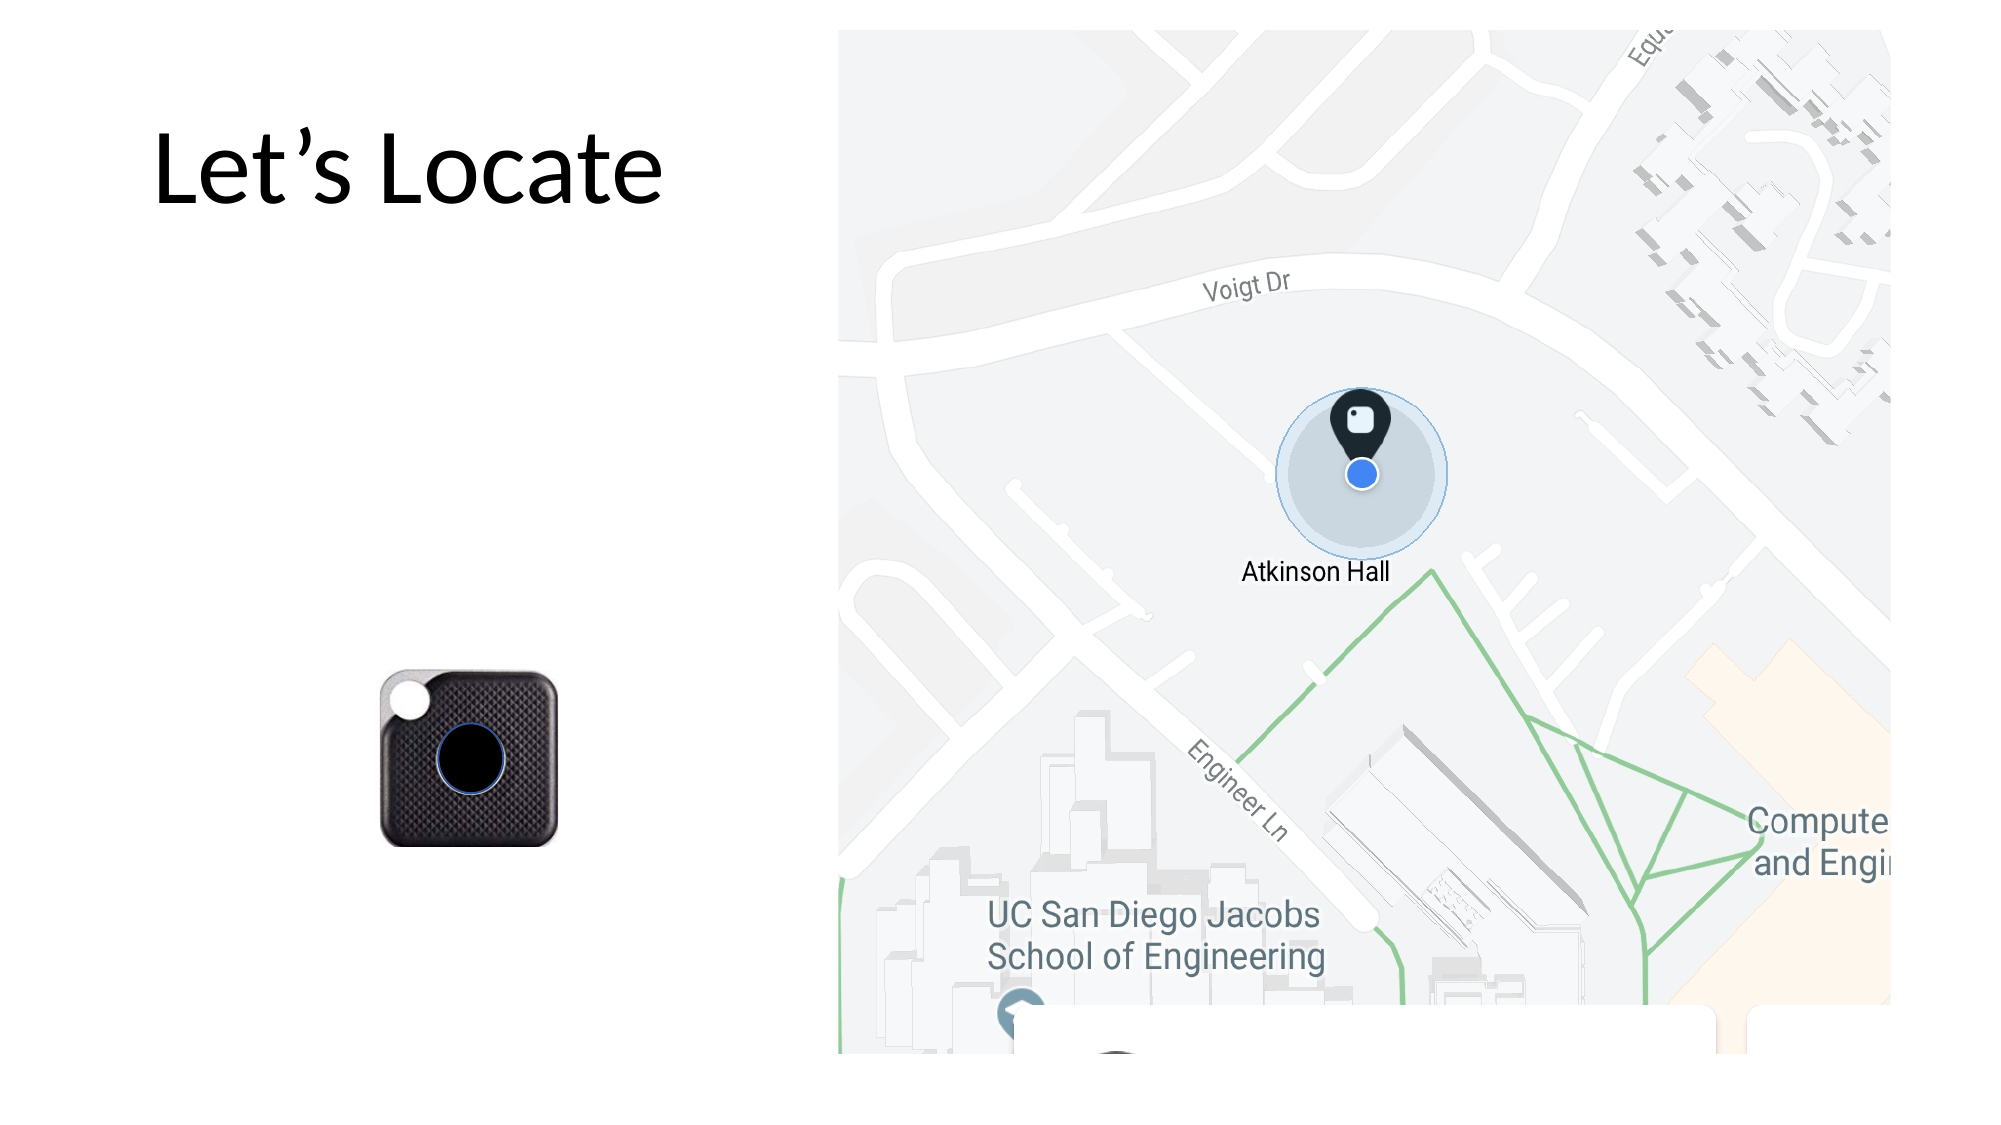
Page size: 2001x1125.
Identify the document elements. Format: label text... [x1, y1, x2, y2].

picture [838, 30, 1891, 1054]
picture [379, 668, 559, 847]
title Let’s Locate [137, 59, 838, 278]
